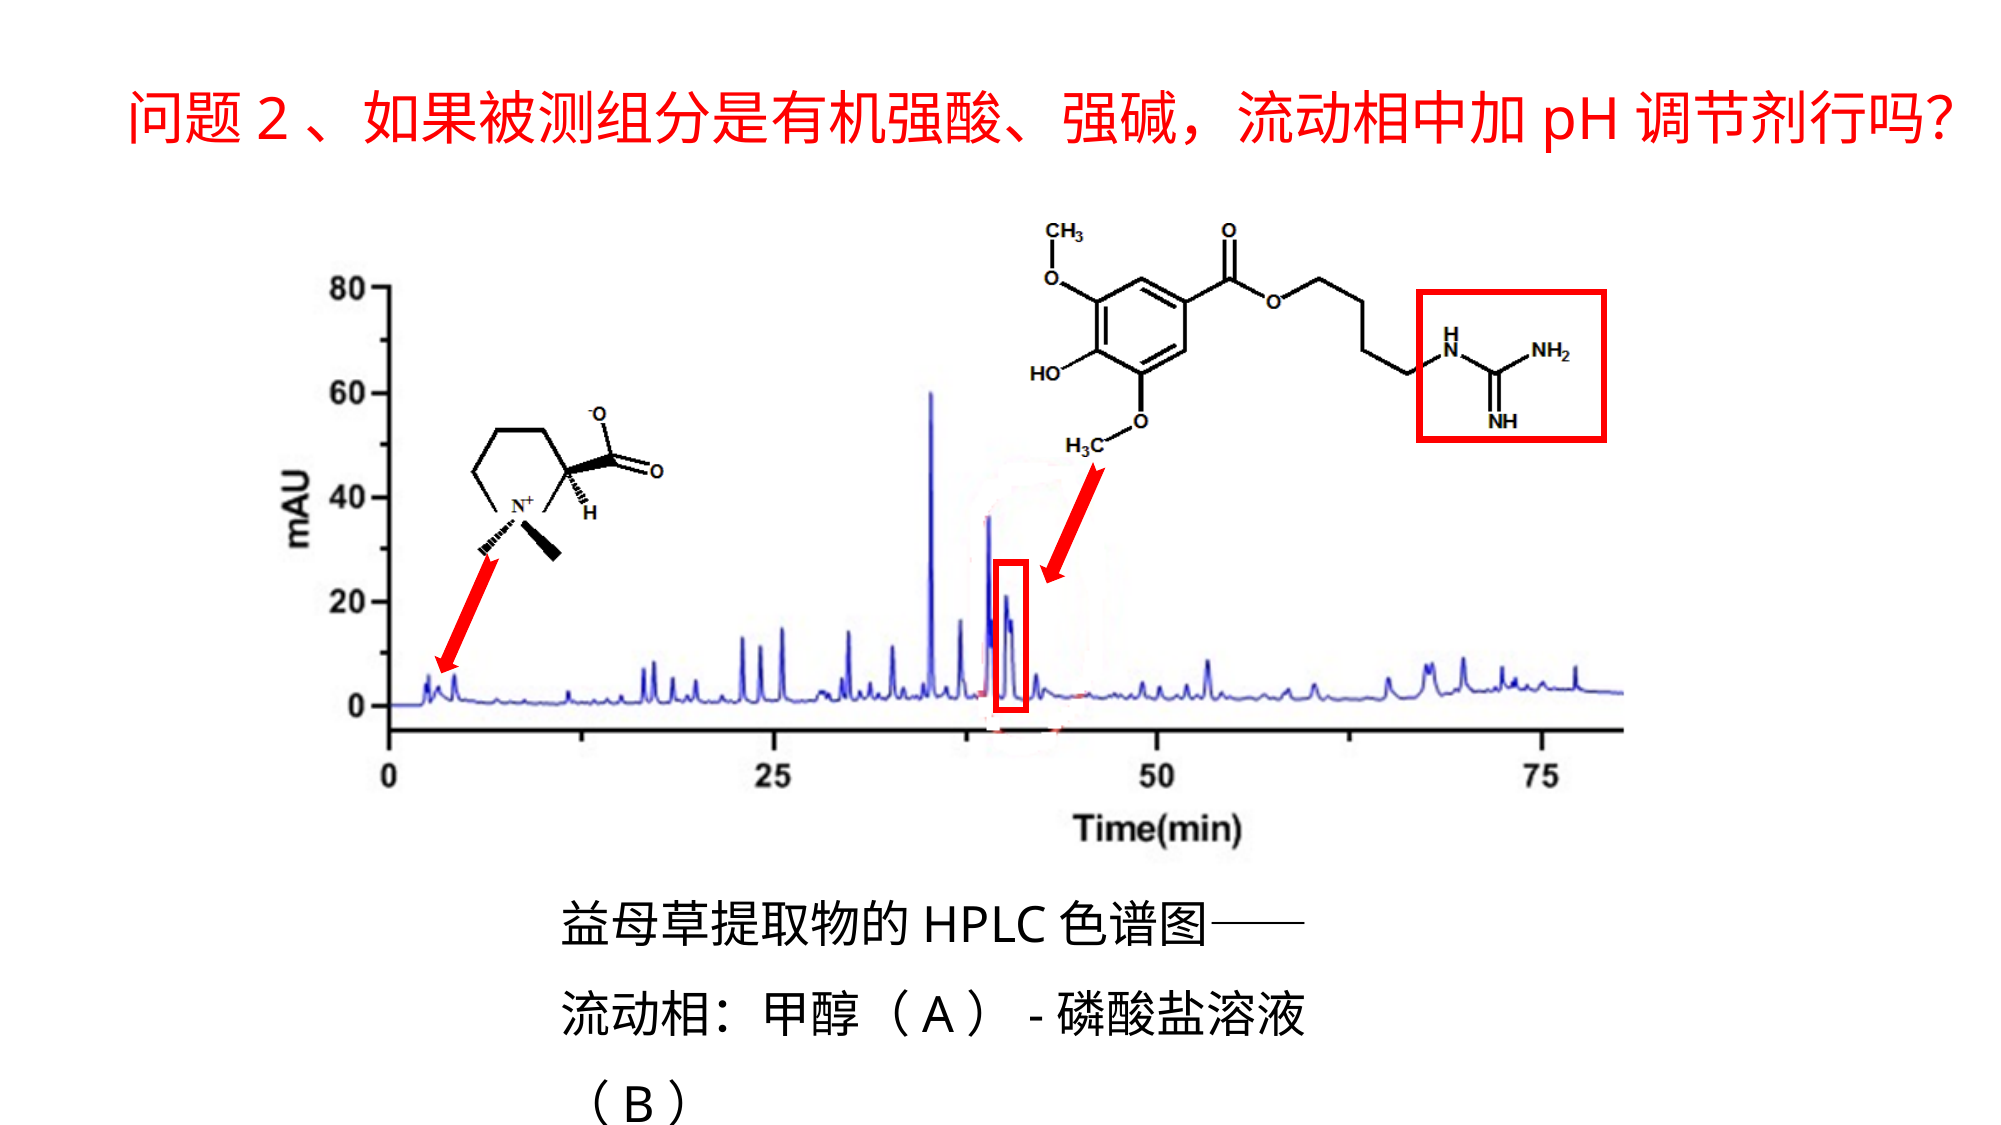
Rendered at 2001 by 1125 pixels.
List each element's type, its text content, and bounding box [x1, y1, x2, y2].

text_box 问题2、如果被测组分是有机强酸、强碱，流动相中加pH调节剂行吗？ [111, 74, 1999, 159]
text_box 益母草提取物的HPLC色谱图—— 流动相：甲醇（A）-磷酸盐溶液（B） [545, 902, 1374, 1125]
picture [265, 223, 1654, 902]
